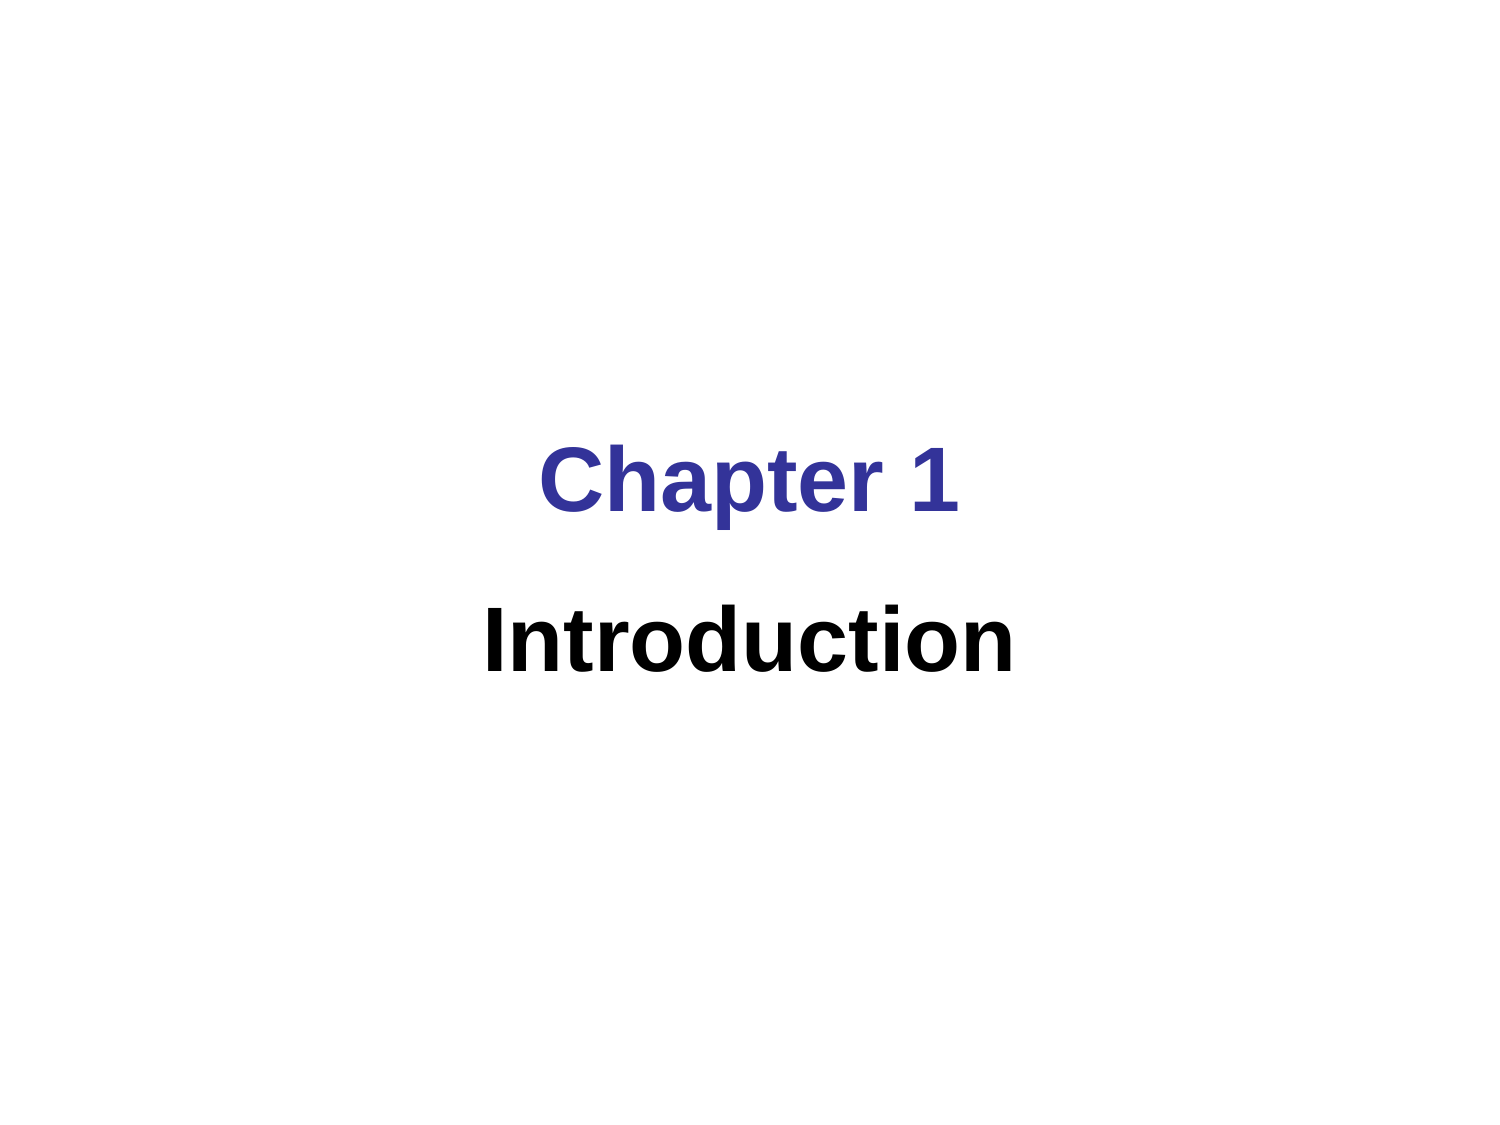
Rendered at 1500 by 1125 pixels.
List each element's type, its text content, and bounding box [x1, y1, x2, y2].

text_box Chapter 1 Introduction [187, 412, 1313, 698]
